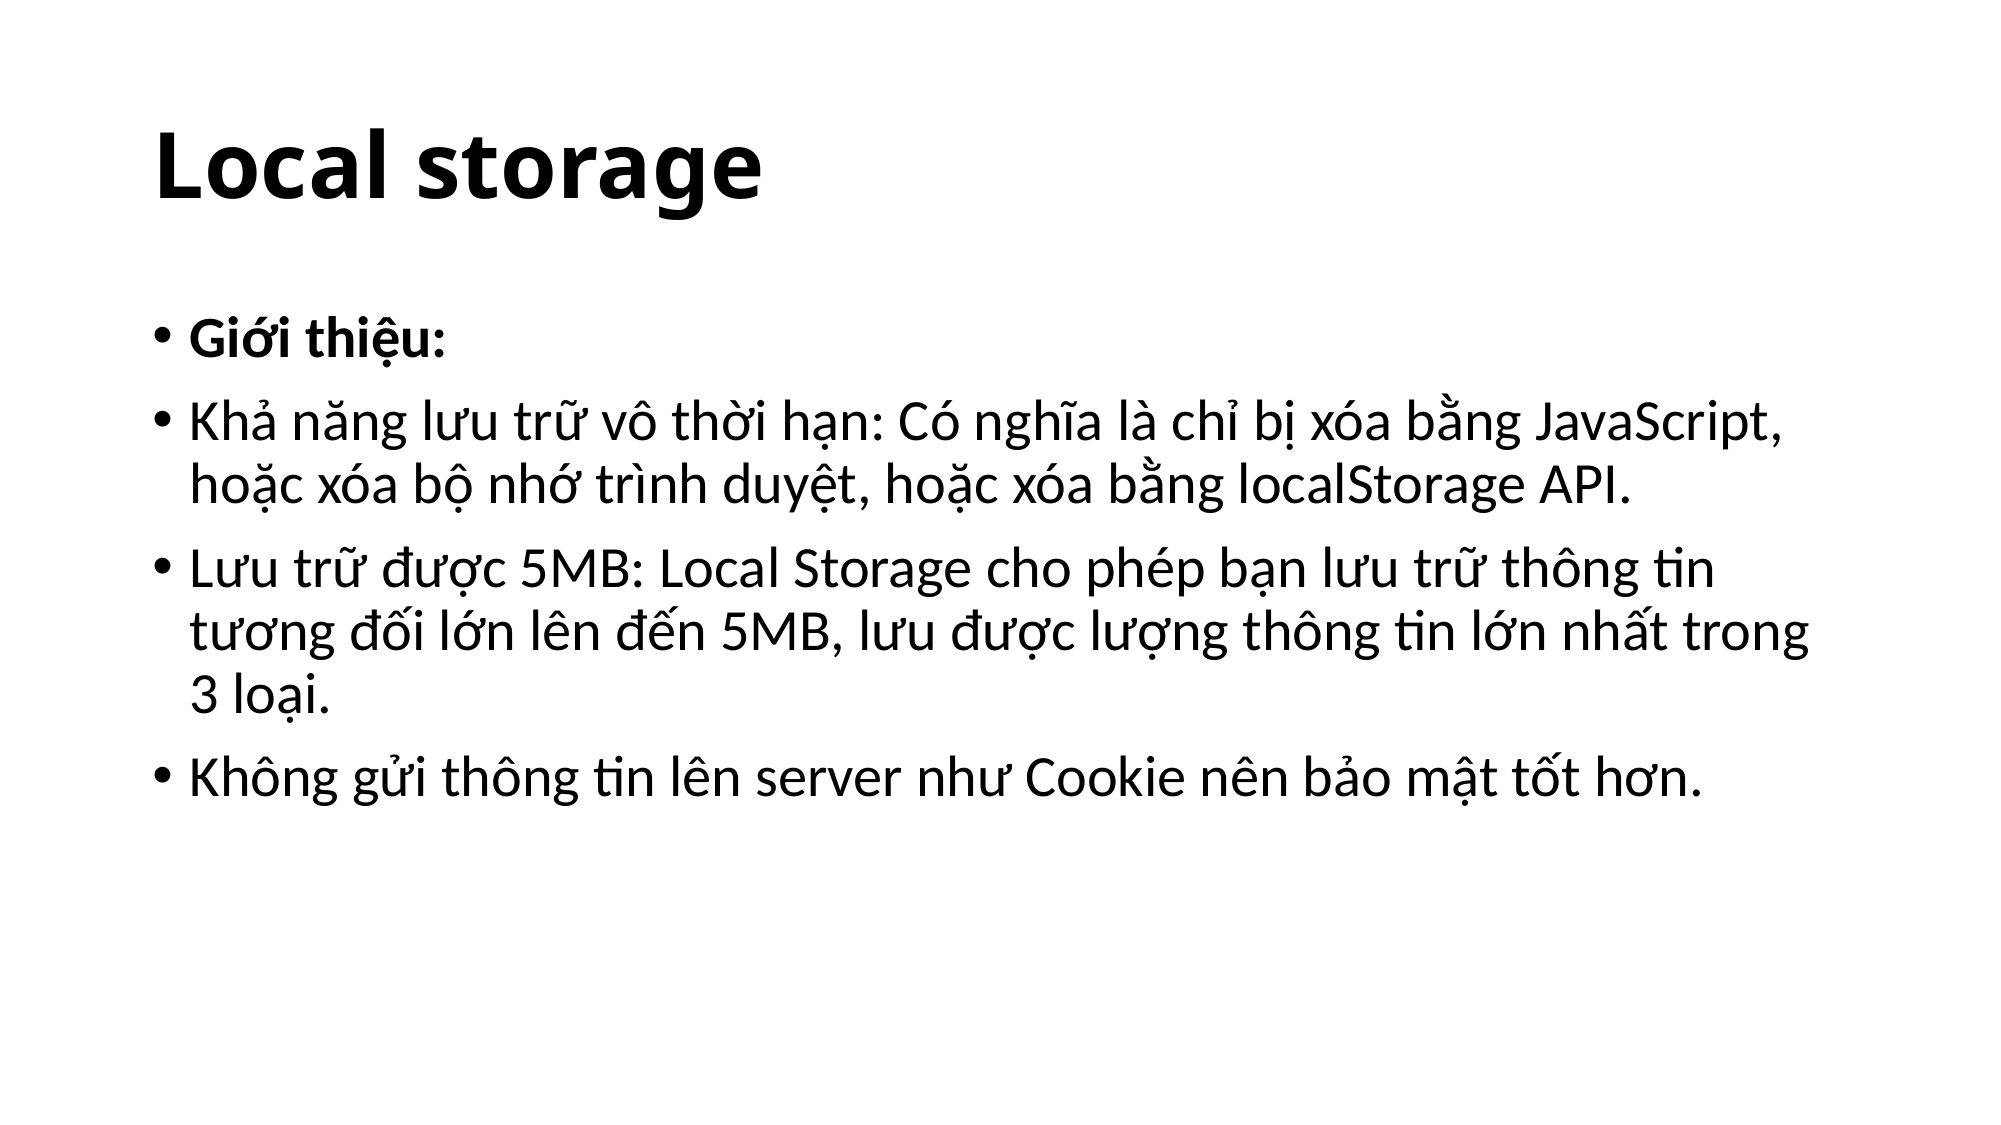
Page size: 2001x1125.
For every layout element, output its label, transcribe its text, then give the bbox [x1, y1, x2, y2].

title Local storage [137, 59, 1863, 278]
list Giới thiệu: Khả năng lưu trữ vô thời hạn: Có nghĩa là chỉ bị xóa bằng JavaScript, hoặc xóa bộ nhớ trình duyệt, hoặc xóa bằng localStorage API. Lưu trữ được 5MB: Local Storage cho phép bạn lưu trữ thông tin tương đối lớn lên đến 5MB, lưu được lượng thông tin lớn nhất trong 3 loại. Không gửi thông tin lên server như Cookie nên bảo mật tốt hơn. [137, 299, 1863, 1014]
